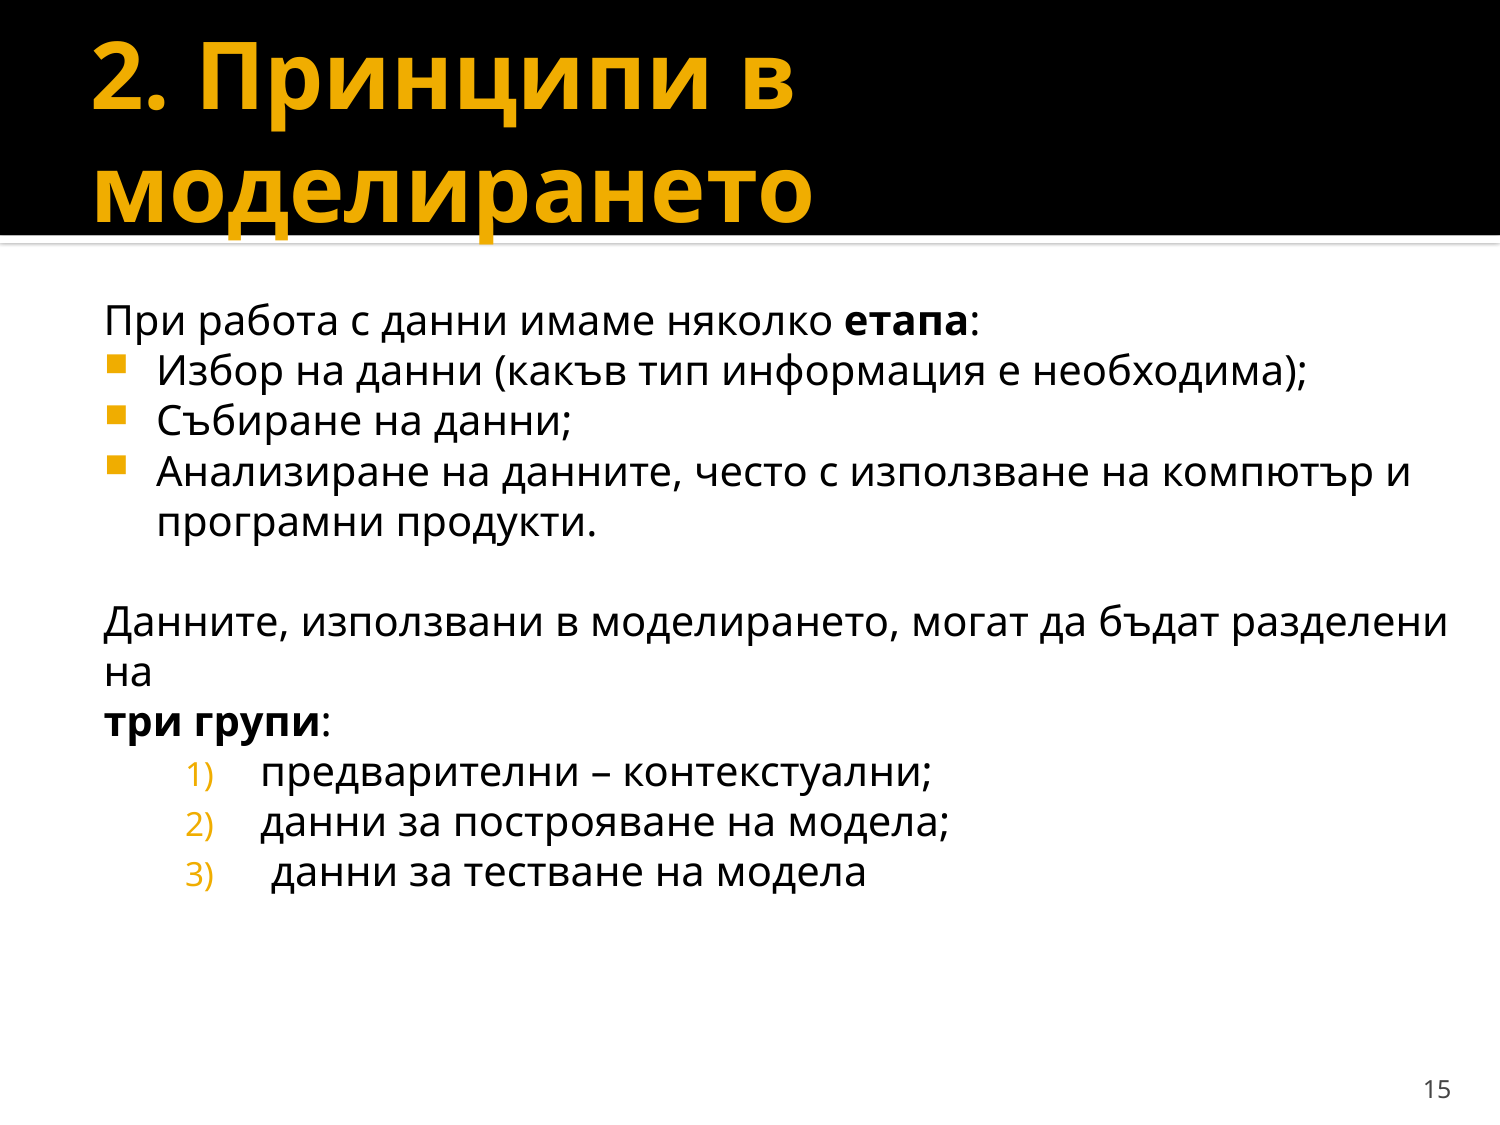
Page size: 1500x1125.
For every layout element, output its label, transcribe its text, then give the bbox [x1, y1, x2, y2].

title 2. Принципи в моделирането [75, 25, 1425, 231]
slide_number 15 [1345, 1062, 1467, 1108]
list При работа с данни имаме няколко етапа: Избор на данни (какъв тип информация е необходима); Събиране на данни; Анализиране на данните, често с използване на компютър и програмни продукти. Данните, използвани в моделирането, могат да бъдат разделени на три групи: предварителни – контекстуални; данни за построяване на модела; данни за тестване на модела [75, 278, 1471, 1094]
